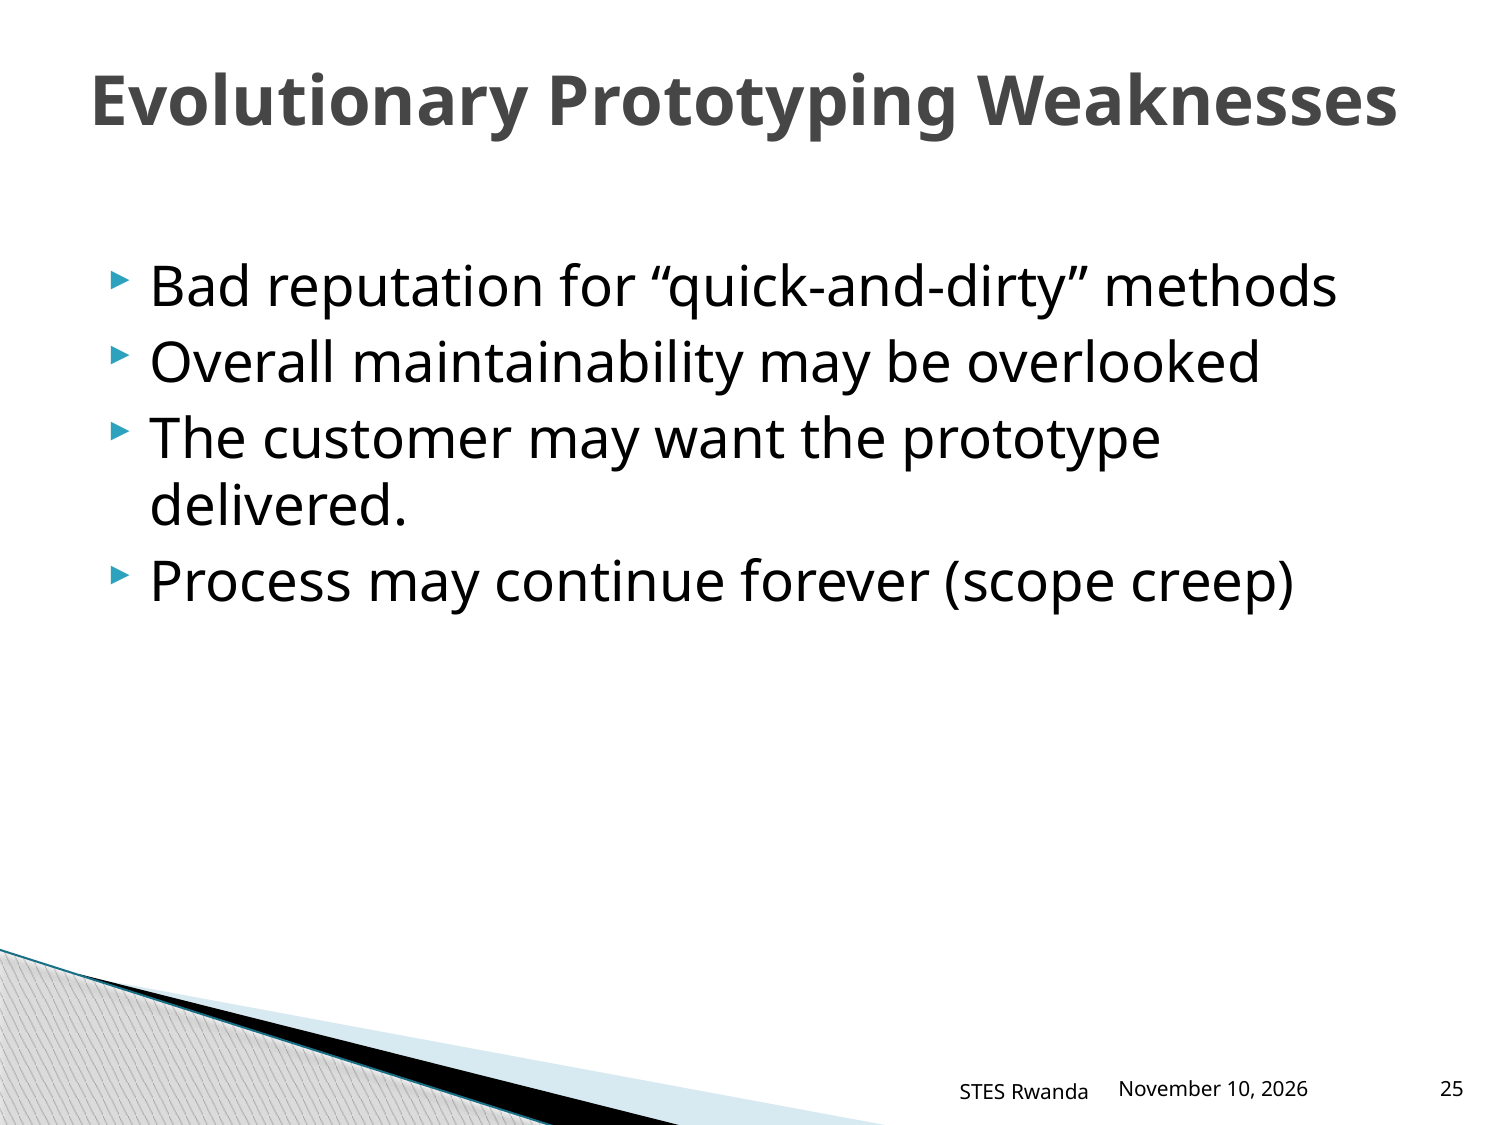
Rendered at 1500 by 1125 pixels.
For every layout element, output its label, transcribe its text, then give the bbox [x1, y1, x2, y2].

footer STES Rwanda [718, 1051, 1105, 1112]
slide_number 25 [1418, 1051, 1479, 1112]
list Bad reputation for “quick-and-dirty” methods Overall maintainability may be overlooked The customer may want the prototype delivered. Process may continue forever (scope creep) [75, 243, 1425, 986]
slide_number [1105, 1051, 1418, 1112]
title Evolutionary Prototyping Weaknesses [75, 45, 1425, 233]
